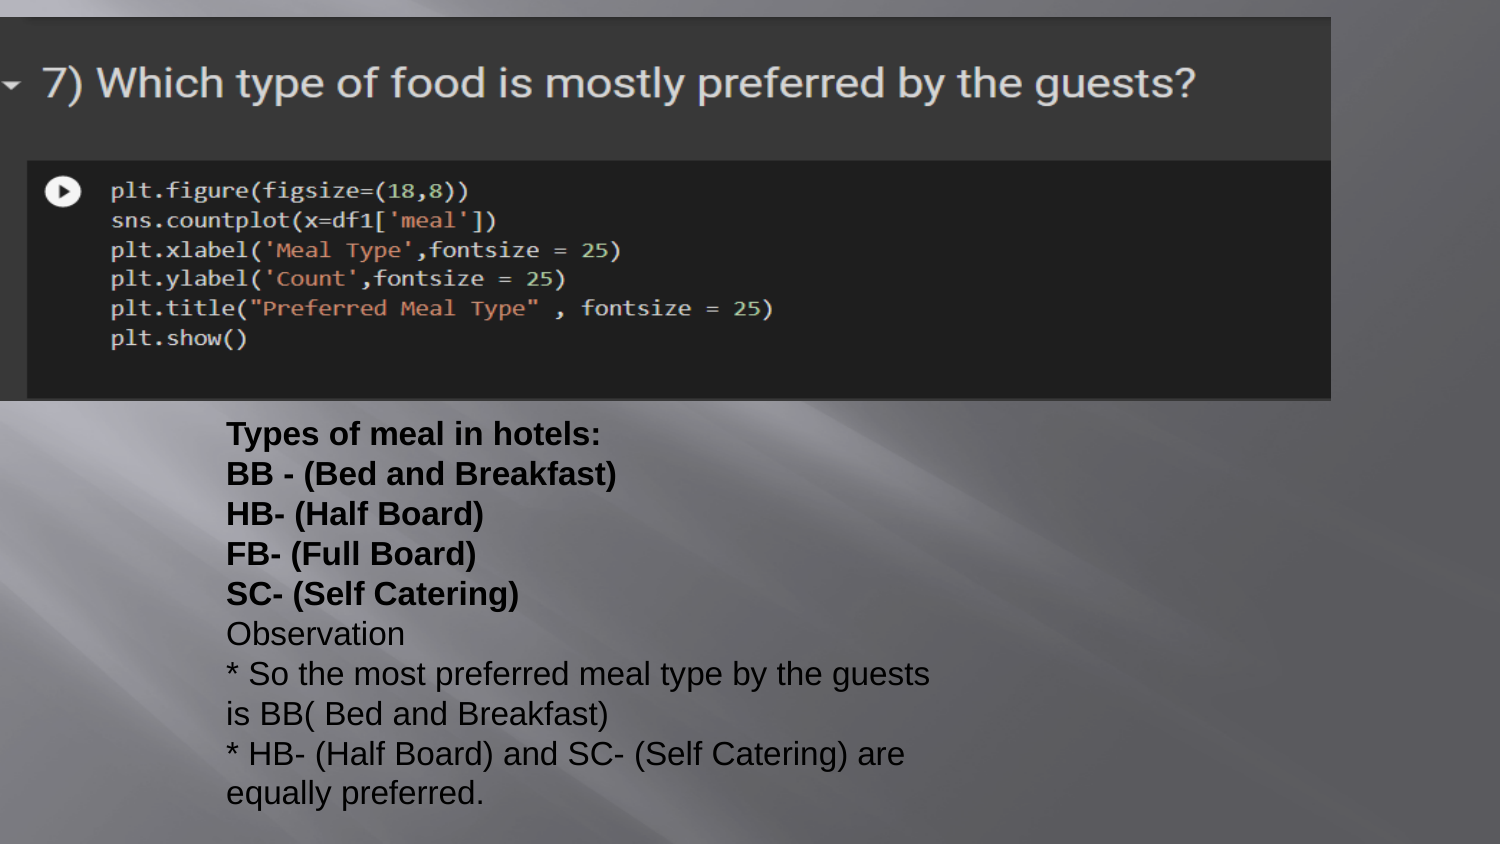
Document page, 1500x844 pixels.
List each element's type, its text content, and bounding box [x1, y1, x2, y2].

picture [0, 17, 1331, 401]
text_box Types of meal in hotels: BB - (Bed and Breakfast) HB- (Half Board) FB- (Full Board) SC- (Self Catering) Observation * So the most preferred meal type by the guests is BB( Bed and Breakfast) * HB- (Half Board) and SC- (Self Catering) are equally preferred. [211, 445, 962, 820]
